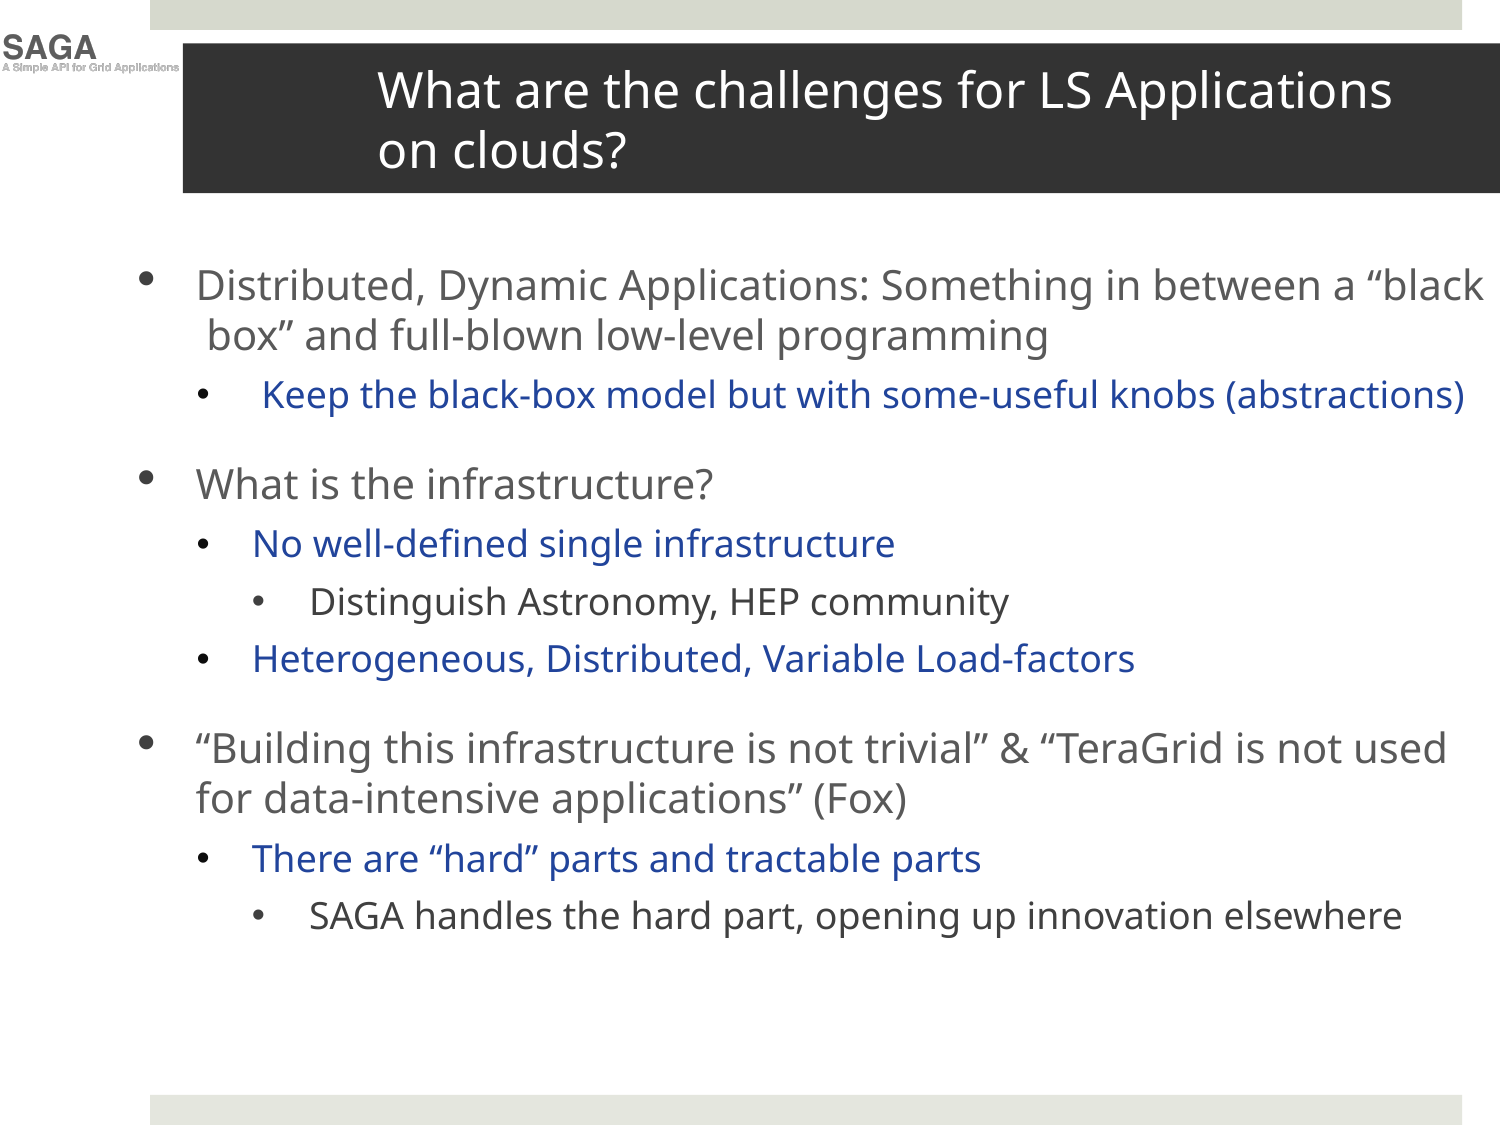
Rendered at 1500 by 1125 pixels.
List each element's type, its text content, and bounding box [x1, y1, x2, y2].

title What are the challenges for LS Applications on clouds? [182, 43, 1500, 194]
list Distributed, Dynamic Applications: Something in between a “black box” and full-blown low-level programming Keep the black-box model but with some-useful knobs (abstractions) What is the infrastructure? No well-defined single infrastructure Distinguish Astronomy, HEP community Heterogeneous, Distributed, Variable Load-factors “Building this infrastructure is not trivial” & “TeraGrid is not used for data-intensive applications” (Fox) There are “hard” parts and tractable parts SAGA handles the hard part, opening up innovation elsewhere [124, 250, 1500, 1007]
picture [2, 2, 183, 112]
